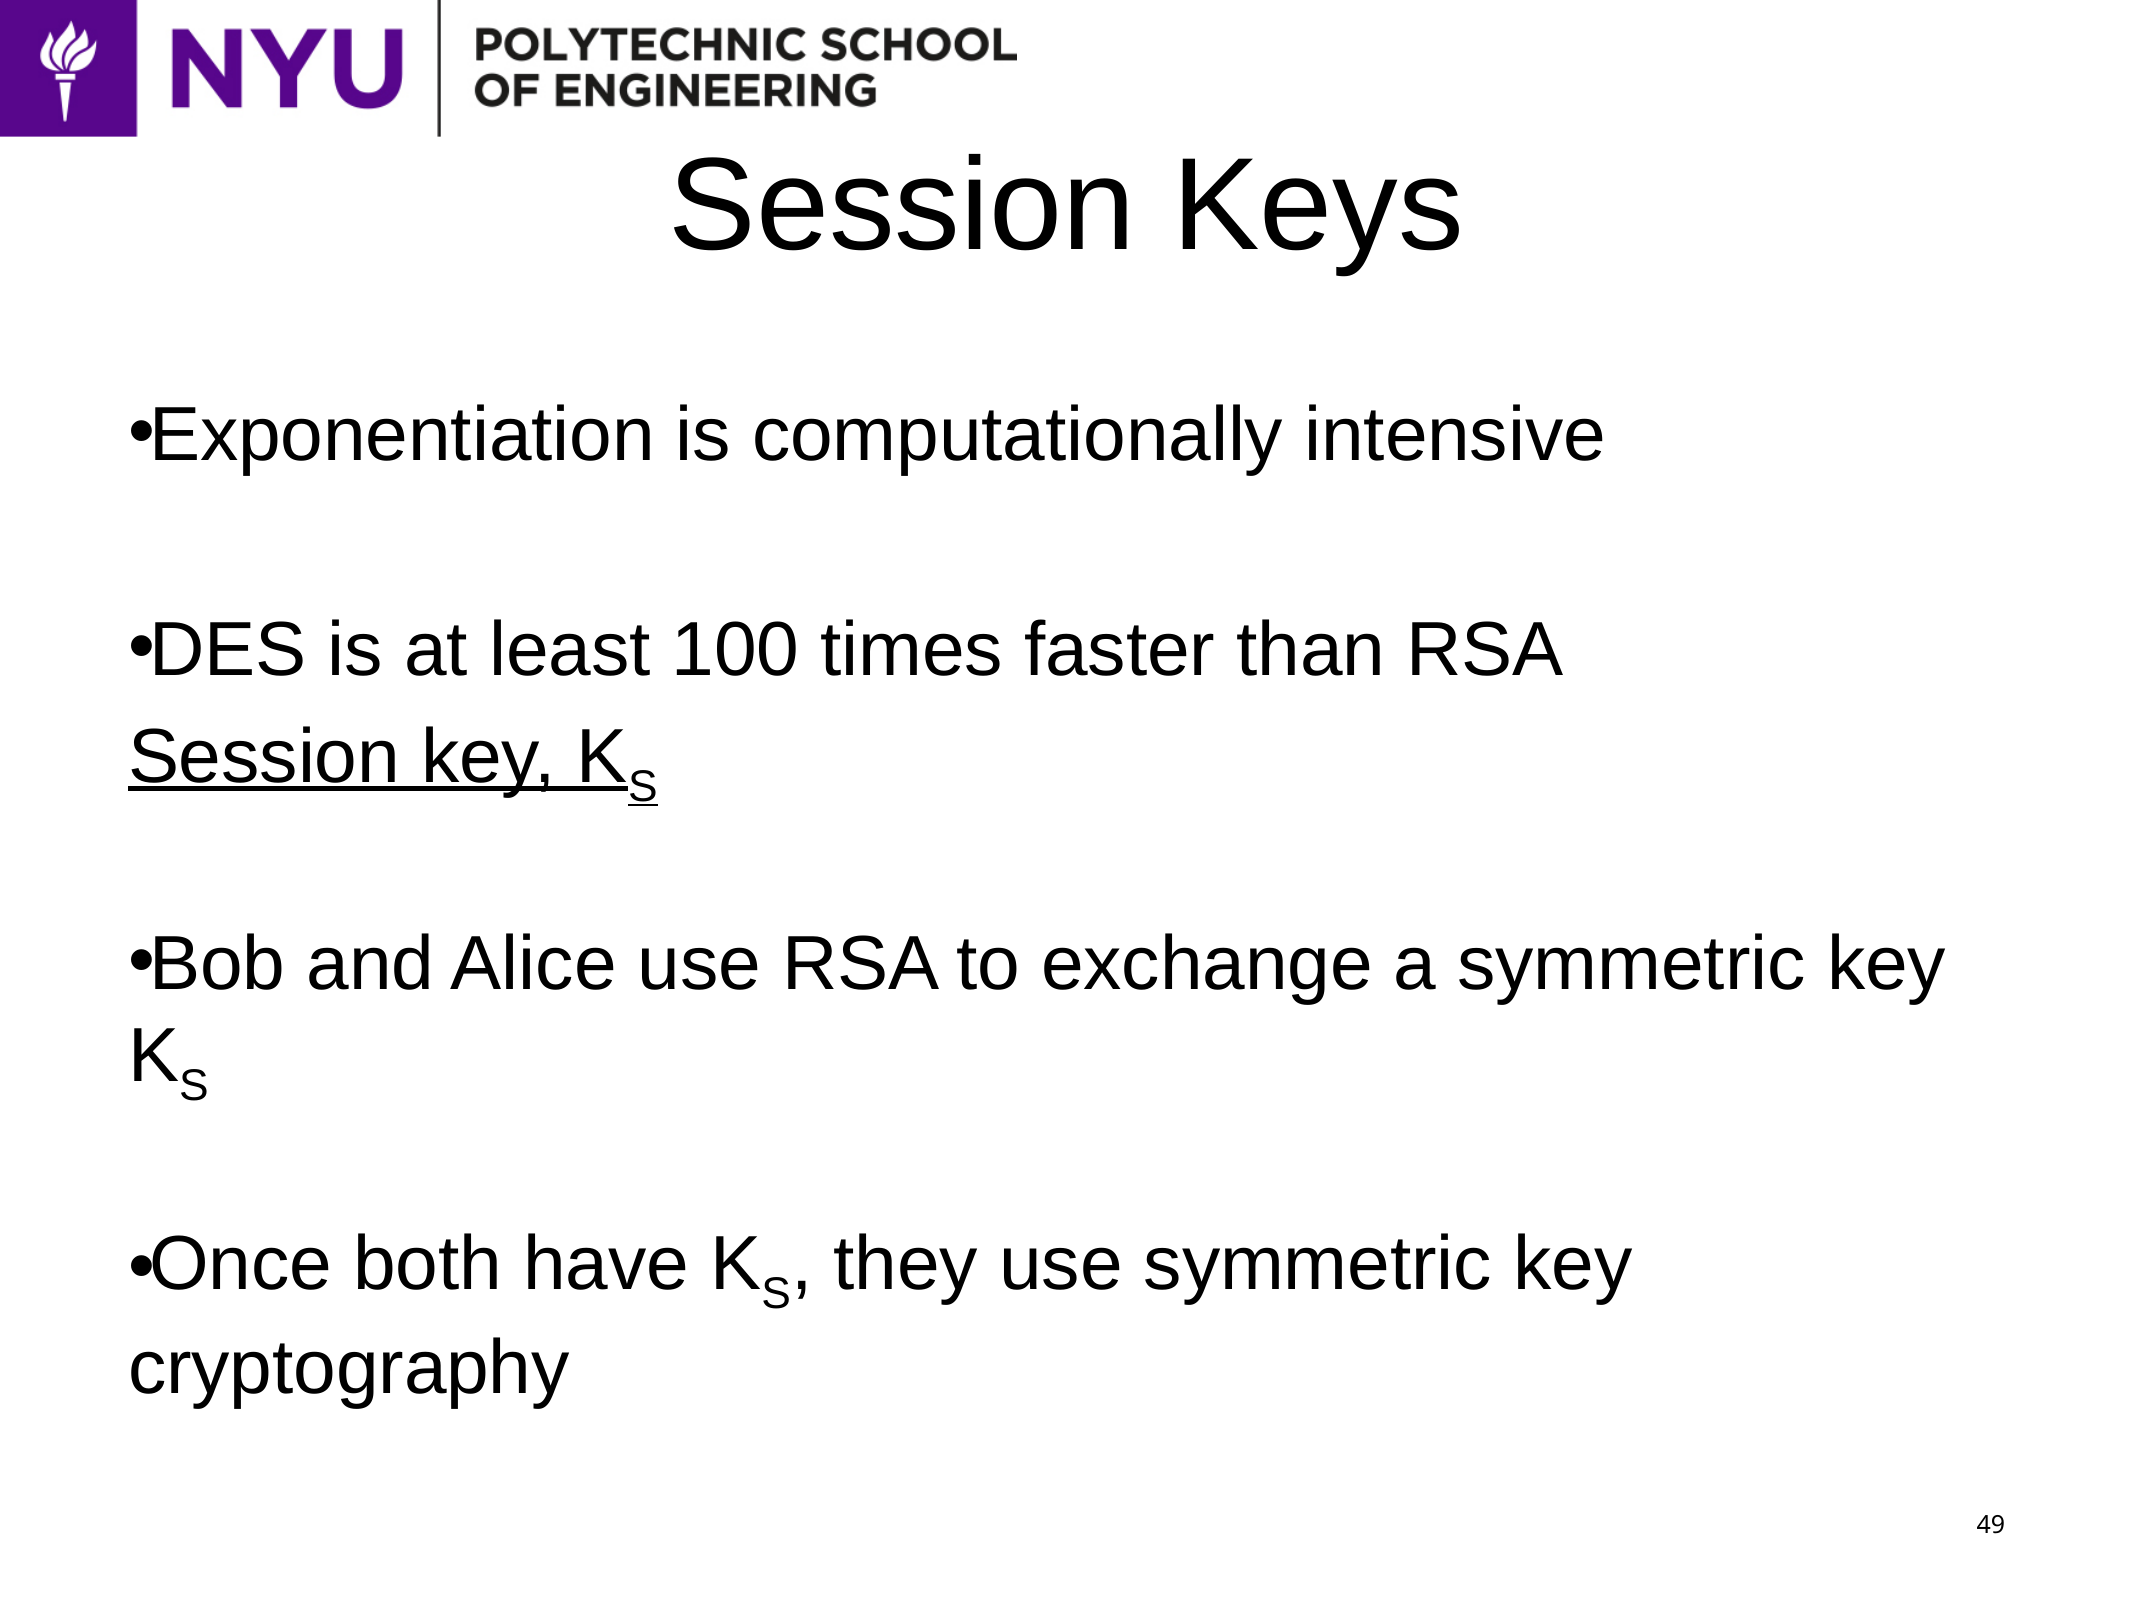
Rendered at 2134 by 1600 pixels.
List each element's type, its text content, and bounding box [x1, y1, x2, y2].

slide_number 49 [1528, 1483, 2027, 1569]
title Session Keys [106, 63, 2027, 331]
list Exponentiation is computationally intensive DES is at least 100 times faster than RSA Session key, KS Bob and Alice use RSA to exchange a symmetric key KS Once both have KS, they use symmetric key cryptography [106, 373, 2027, 1430]
picture [0, 0, 1017, 138]
